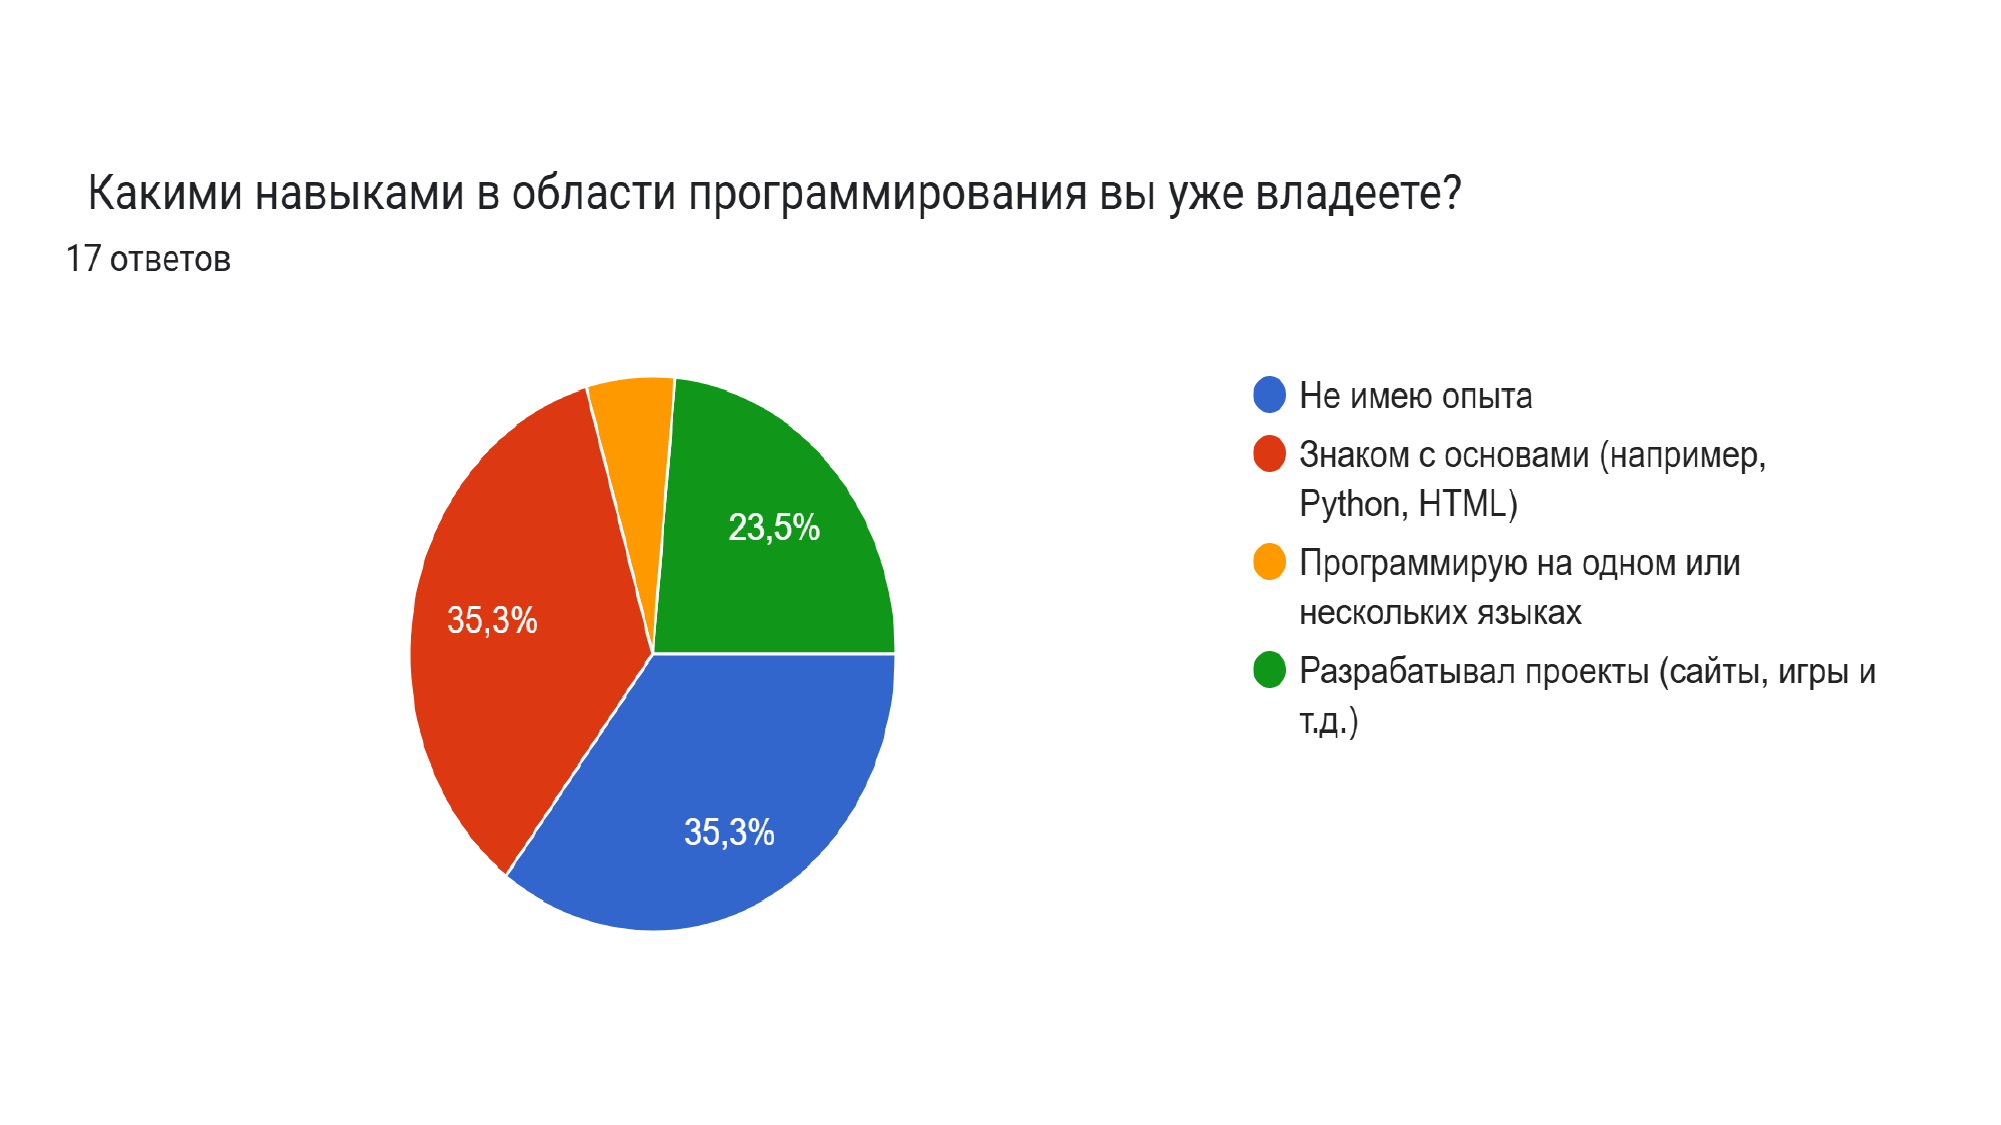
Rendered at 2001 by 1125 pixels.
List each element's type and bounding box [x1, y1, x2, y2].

picture [0, 86, 1982, 1039]
